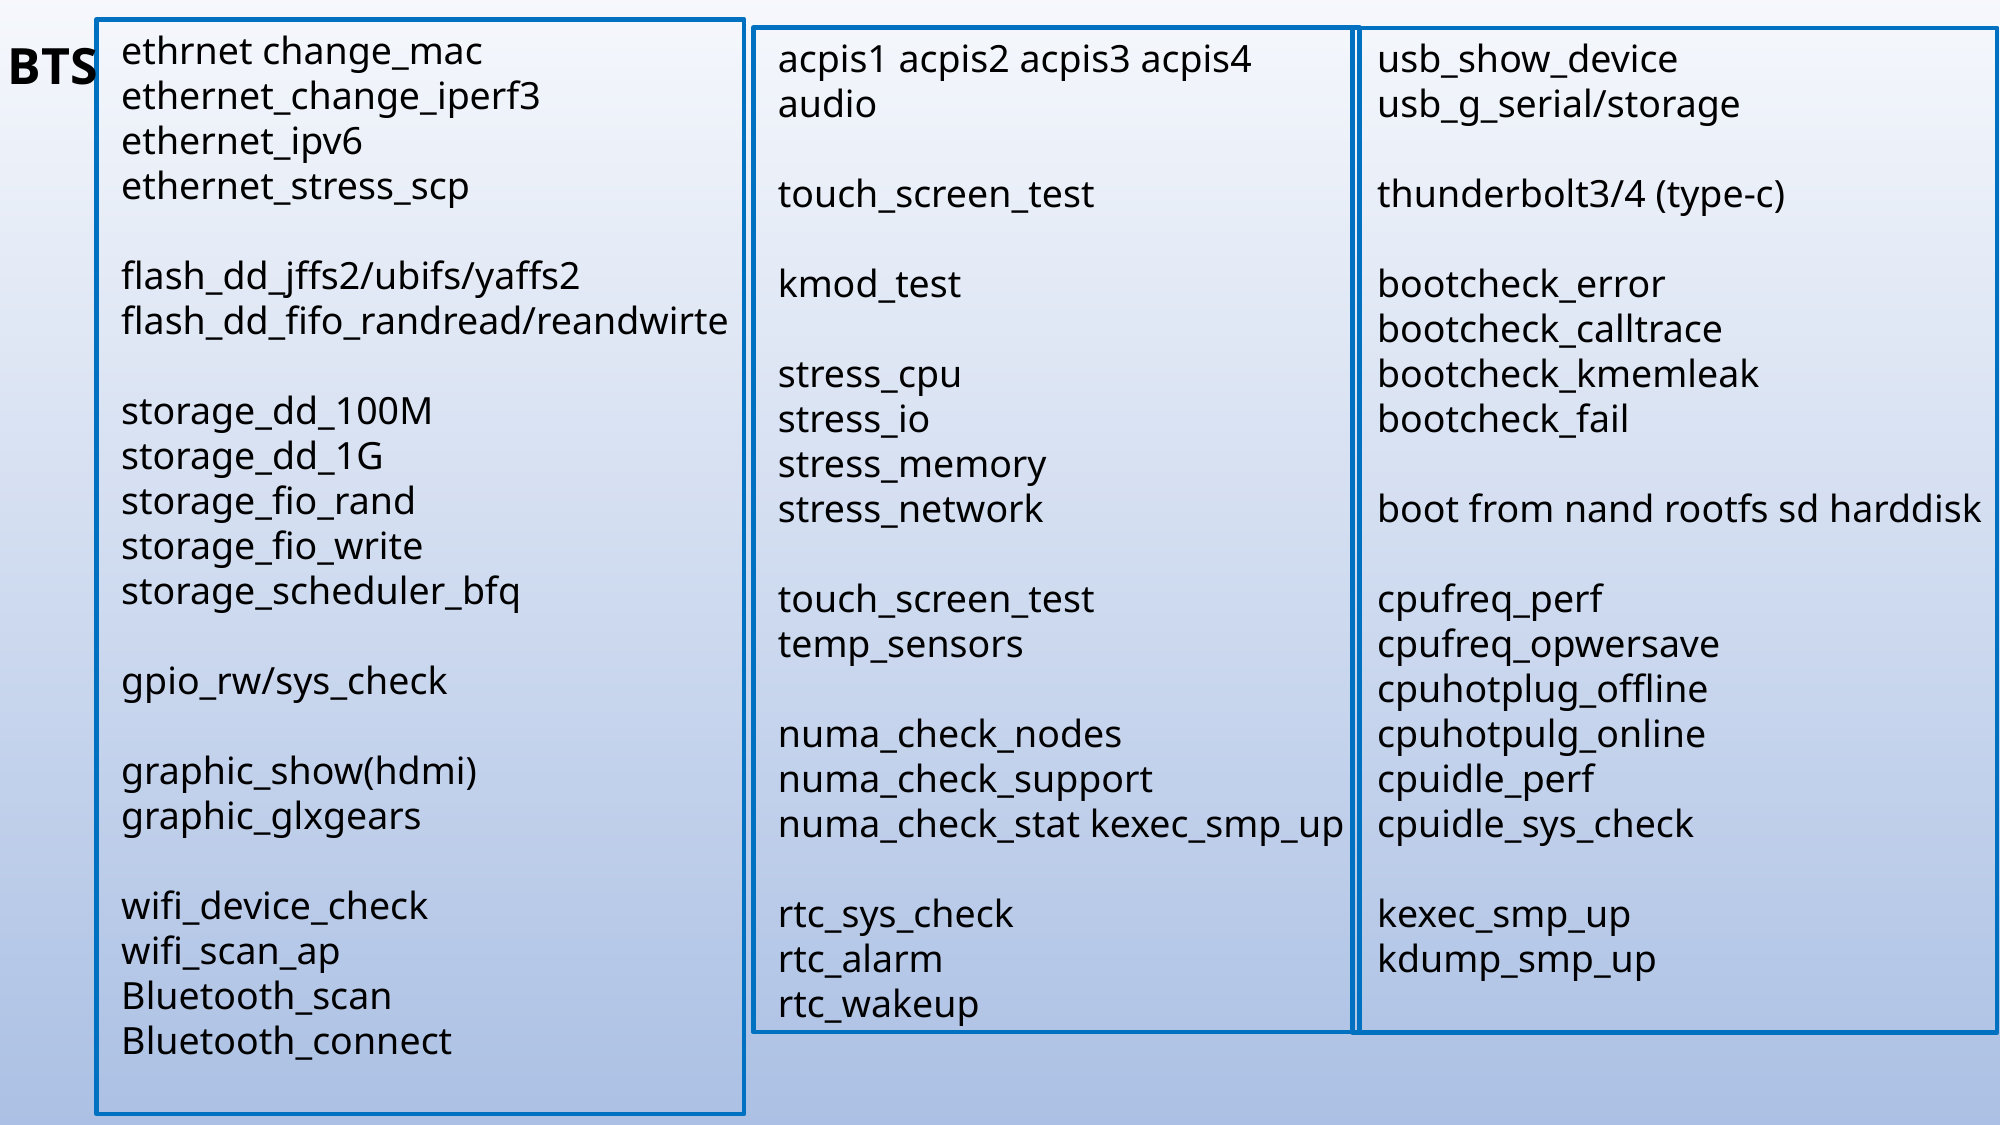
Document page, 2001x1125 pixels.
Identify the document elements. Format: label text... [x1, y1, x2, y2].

text_box usb_show_device usb_g_serial/storage thunderbolt3/4 (type-c) bootcheck_error bootcheck_calltrace bootcheck_kmemleak bootcheck_fail boot from nand rootfs sd harddisk cpufreq_perf cpufreq_opwersave cpuhotplug_offline cpuhotpulg_online cpuidle_perf cpuidle_sys_check kexec_smp_up kdump_smp_up [1360, 27, 1998, 1033]
text_box acpis1 acpis2 acpis3 acpis4 audio touch_screen_test kmod_test stress_cpu stress_io stress_memory stress_network touch_screen_test temp_sensors numa_check_nodes numa_check_support numa_check_stat kexec_smp_up rtc_sys_check rtc_alarm rtc_wakeup [753, 27, 1360, 1033]
text_box BTS [0, 27, 113, 103]
text_box ethrnet change_mac ethernet_change_iperf3 ethernet_ipv6 ethernet_stress_scp flash_dd_jffs2/ubifs/yaffs2 flash_dd_fifo_randread/reandwirte storage_dd_100M storage_dd_1G storage_fio_rand storage_fio_write storage_scheduler_bfq gpio_rw/sys_check graphic_show(hdmi) graphic_glxgears wifi_device_check wifi_scan_ap Bluetooth_scan Bluetooth_connect [96, 19, 744, 1114]
